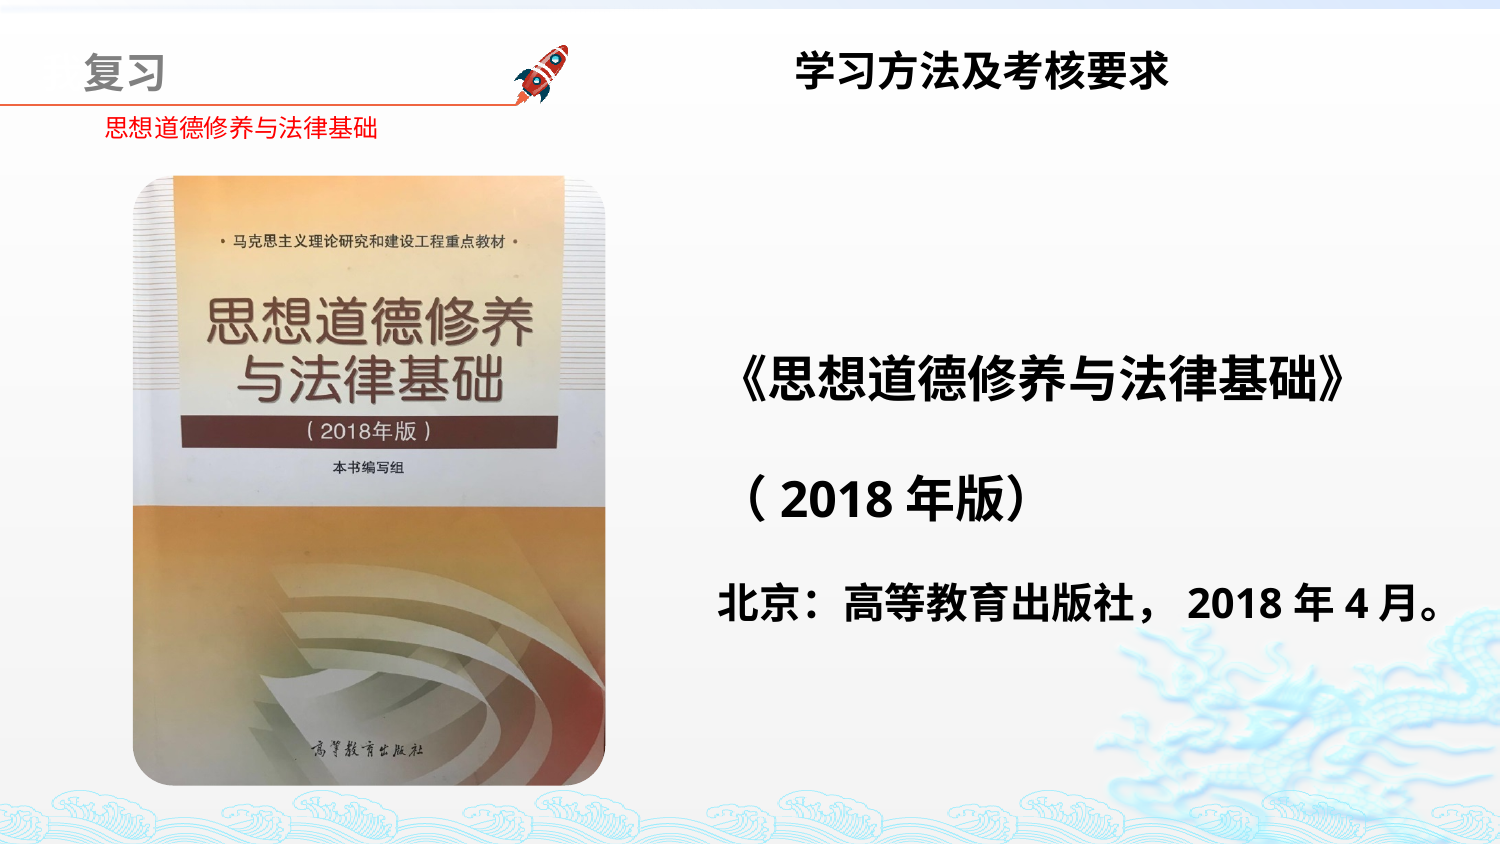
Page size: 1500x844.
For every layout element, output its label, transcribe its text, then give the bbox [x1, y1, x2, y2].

text_box 《思想道德修养与法律基础》 （2018年版） 北京：高等教育出版社，2018年4月。 [703, 279, 1453, 635]
text_box 思想道德修养与法律基础 [104, 106, 395, 150]
picture [513, 44, 568, 106]
picture [132, 175, 606, 787]
text_box 学习方法及考核要求 [779, 37, 1500, 102]
text_box 我复习 [41, 39, 182, 104]
